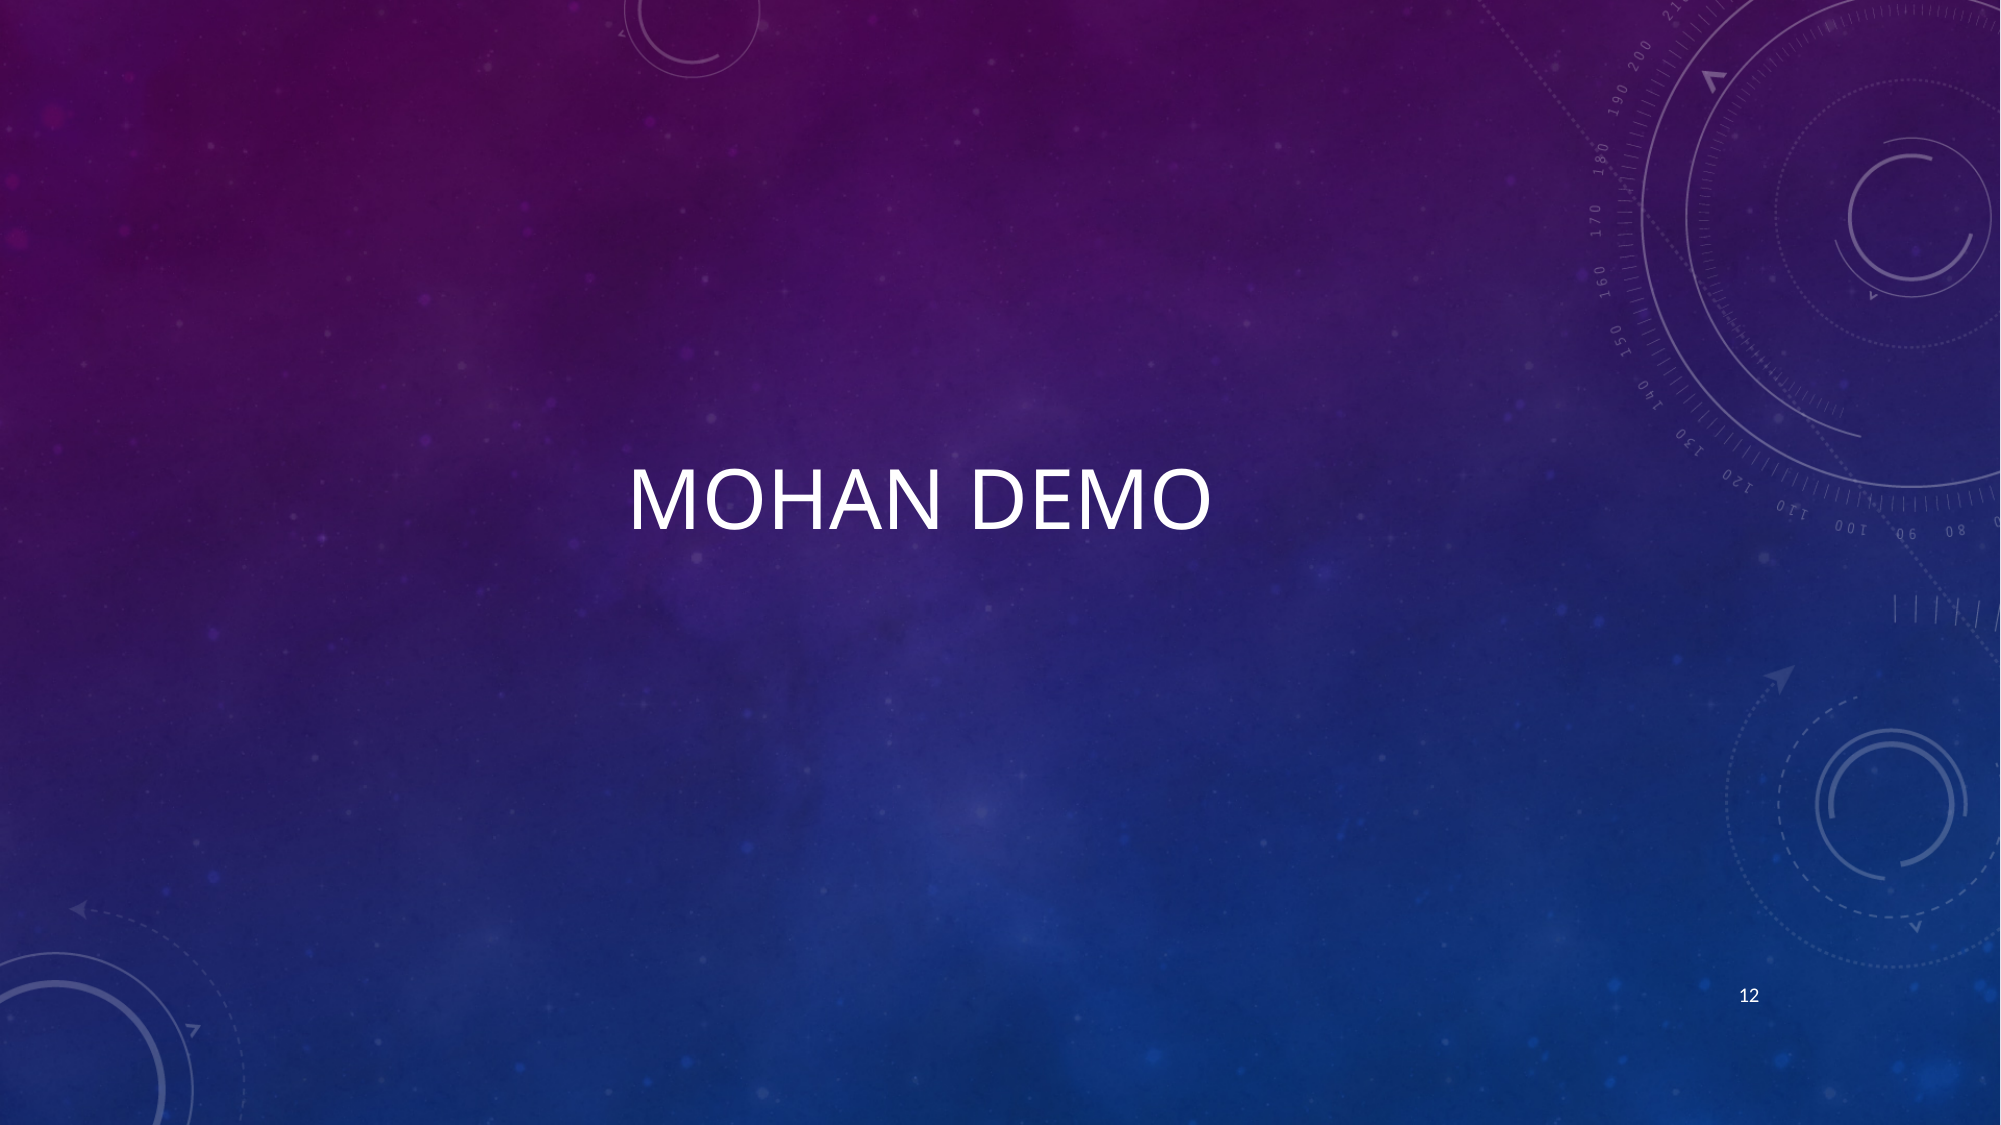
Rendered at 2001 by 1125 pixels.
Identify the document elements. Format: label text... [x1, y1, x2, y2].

title Mohan demo [611, 376, 2000, 616]
slide_number 12 [1684, 963, 1775, 1025]
picture [0, 0, 2001, 1125]
